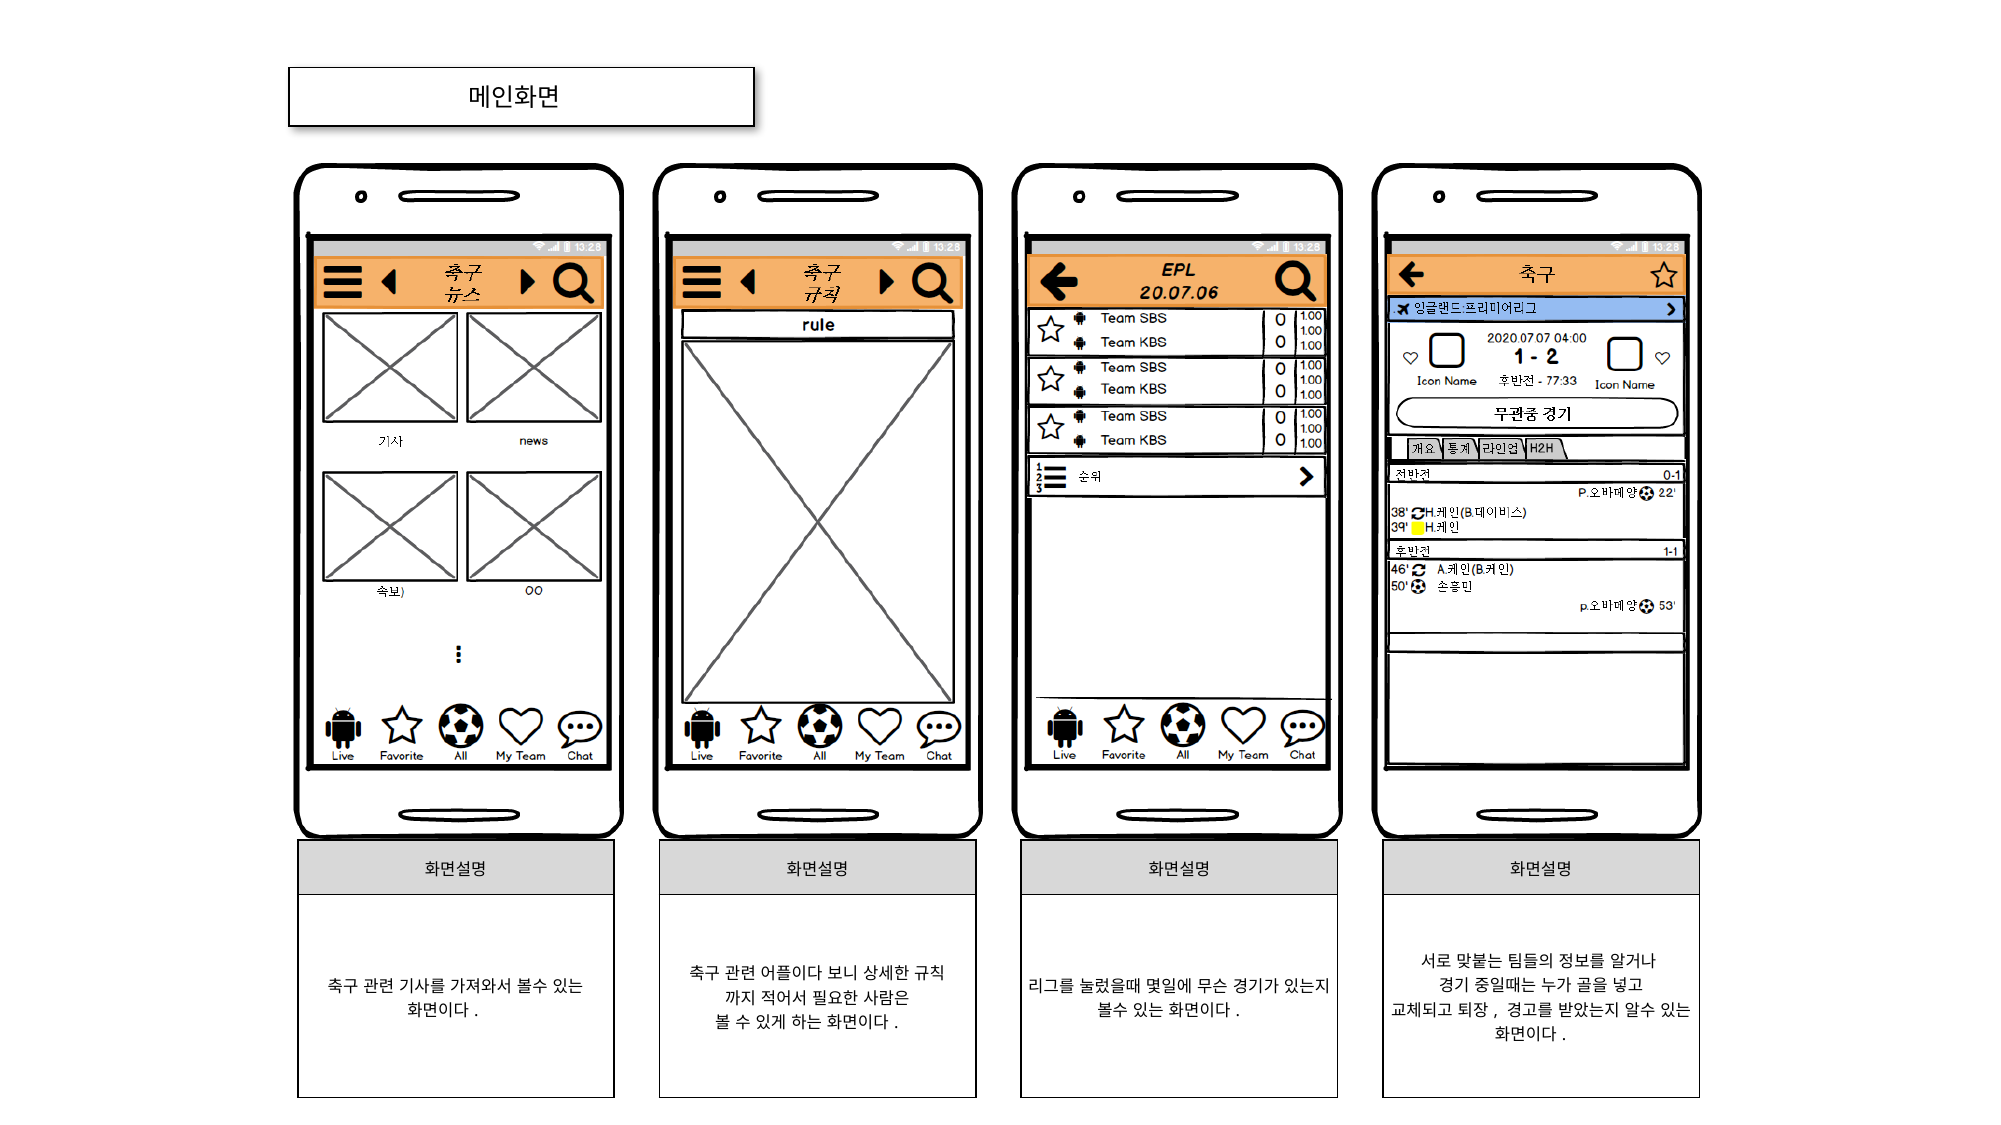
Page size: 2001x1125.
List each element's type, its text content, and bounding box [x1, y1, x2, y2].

picture [1369, 163, 1703, 840]
picture [650, 163, 984, 840]
table_header 화면설명 [1384, 850, 1699, 894]
table_header 화면설명 [660, 850, 975, 894]
table_cell 서로 맞붙는 팀들의 정보를 알거나 경기 중일때는 누가 골을 넣고 교체되고 퇴장, 경고를 받았는지 알수 있는 화면이다. [1384, 895, 1699, 1097]
table_header 화면설명 [299, 850, 613, 894]
table_cell 축구 관련 기사를 가져와서 볼수 있는 화면이다. [299, 895, 613, 1097]
table_cell 축구 관련 어플이다 보니 상세한 규칙 까지 적어서 필요한 사람은 볼 수 있게 하는 화면이다. [660, 895, 975, 1097]
picture [291, 163, 625, 840]
text_box 메인화면 [289, 67, 754, 127]
table_cell 리그를 눌렀을때 몇일에 무슨 경기가 있는지 볼수 있는 화면이다. [1022, 895, 1337, 1097]
picture [1010, 163, 1343, 840]
table_header 화면설명 [1022, 850, 1337, 894]
